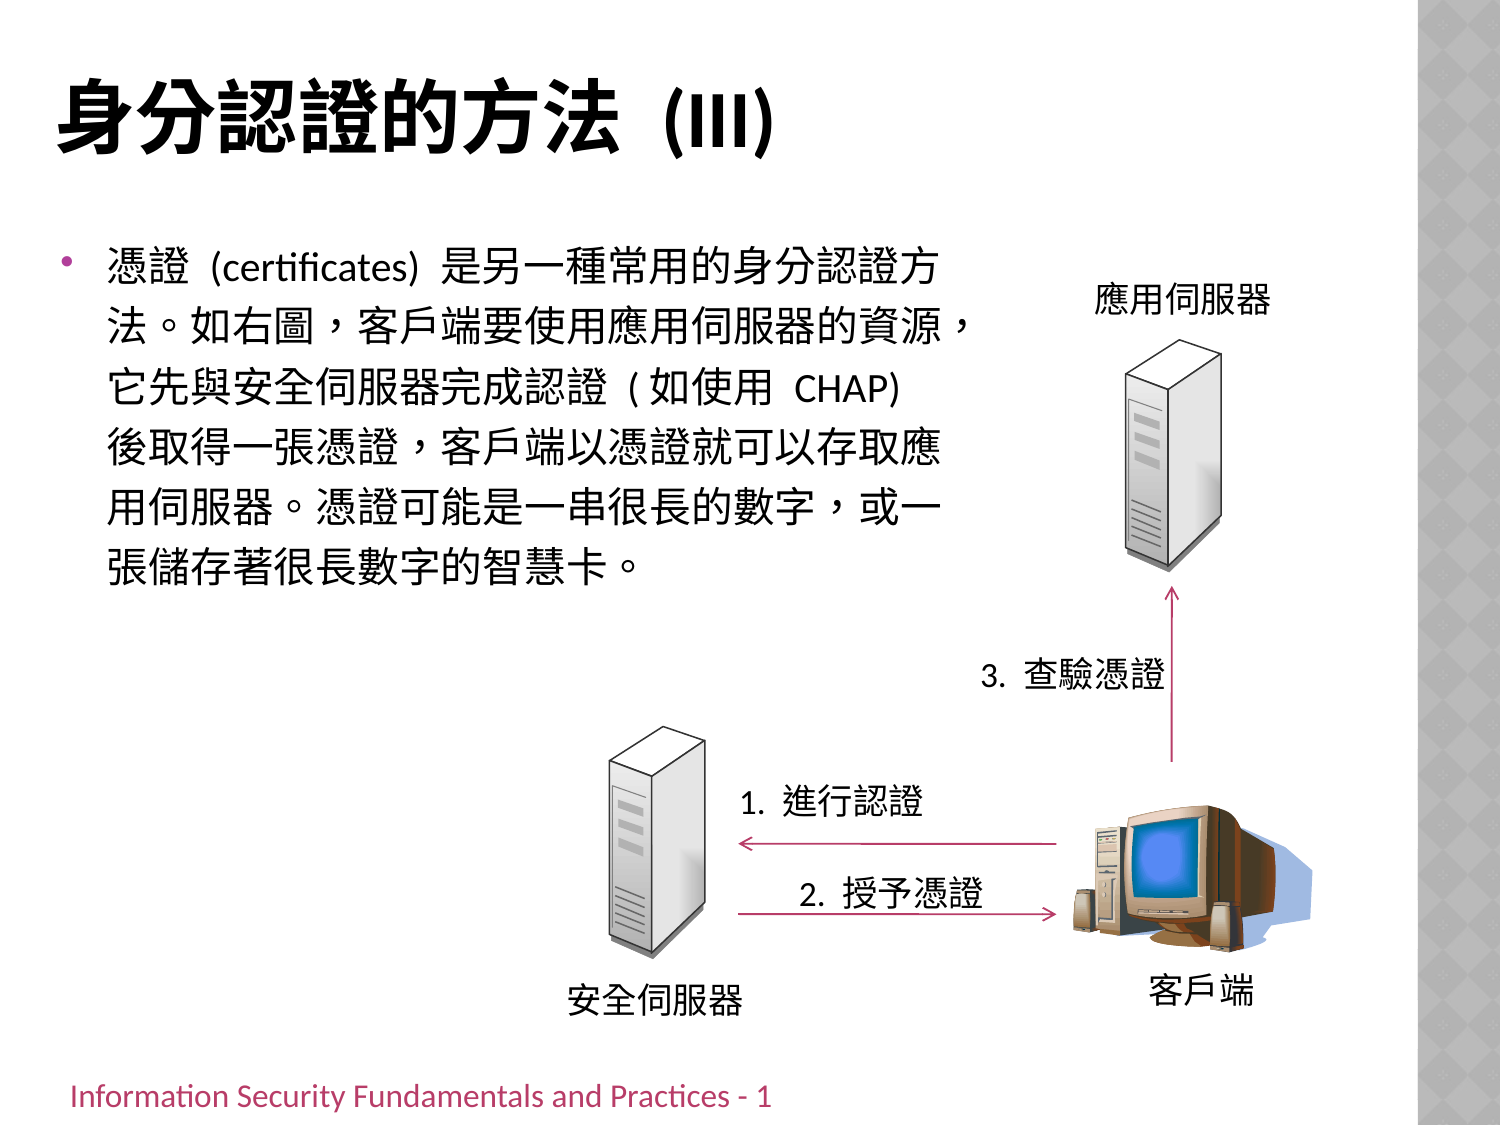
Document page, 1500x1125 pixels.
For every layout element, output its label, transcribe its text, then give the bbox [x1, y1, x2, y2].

text_box 3. 查驗憑證 [965, 644, 1181, 702]
picture [1073, 805, 1313, 953]
text_box 客戶端 [1133, 963, 1270, 1019]
title 身分認證的方法 (III) [46, 52, 1395, 164]
text_box 2. 授予憑證 [783, 863, 1000, 911]
text_box 1. 進行認證 [724, 771, 1052, 829]
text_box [608, 726, 706, 960]
list 憑證 (certificates) 是另一種常用的身分認證方法。如右圖，客戶端要使用應用伺服器的資源，它先與安全伺服器完成認證 (如使用 CHAP) 後取得一張憑證，客戶端以憑證就可以存取應用伺服器。憑證可能是一串很長的數字，或一張儲存著很長數字的智慧卡。 [46, 222, 961, 646]
text_box 應用伺服器 [1079, 269, 1288, 327]
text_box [1125, 339, 1222, 573]
text_box 安全伺服器 [551, 970, 760, 1029]
